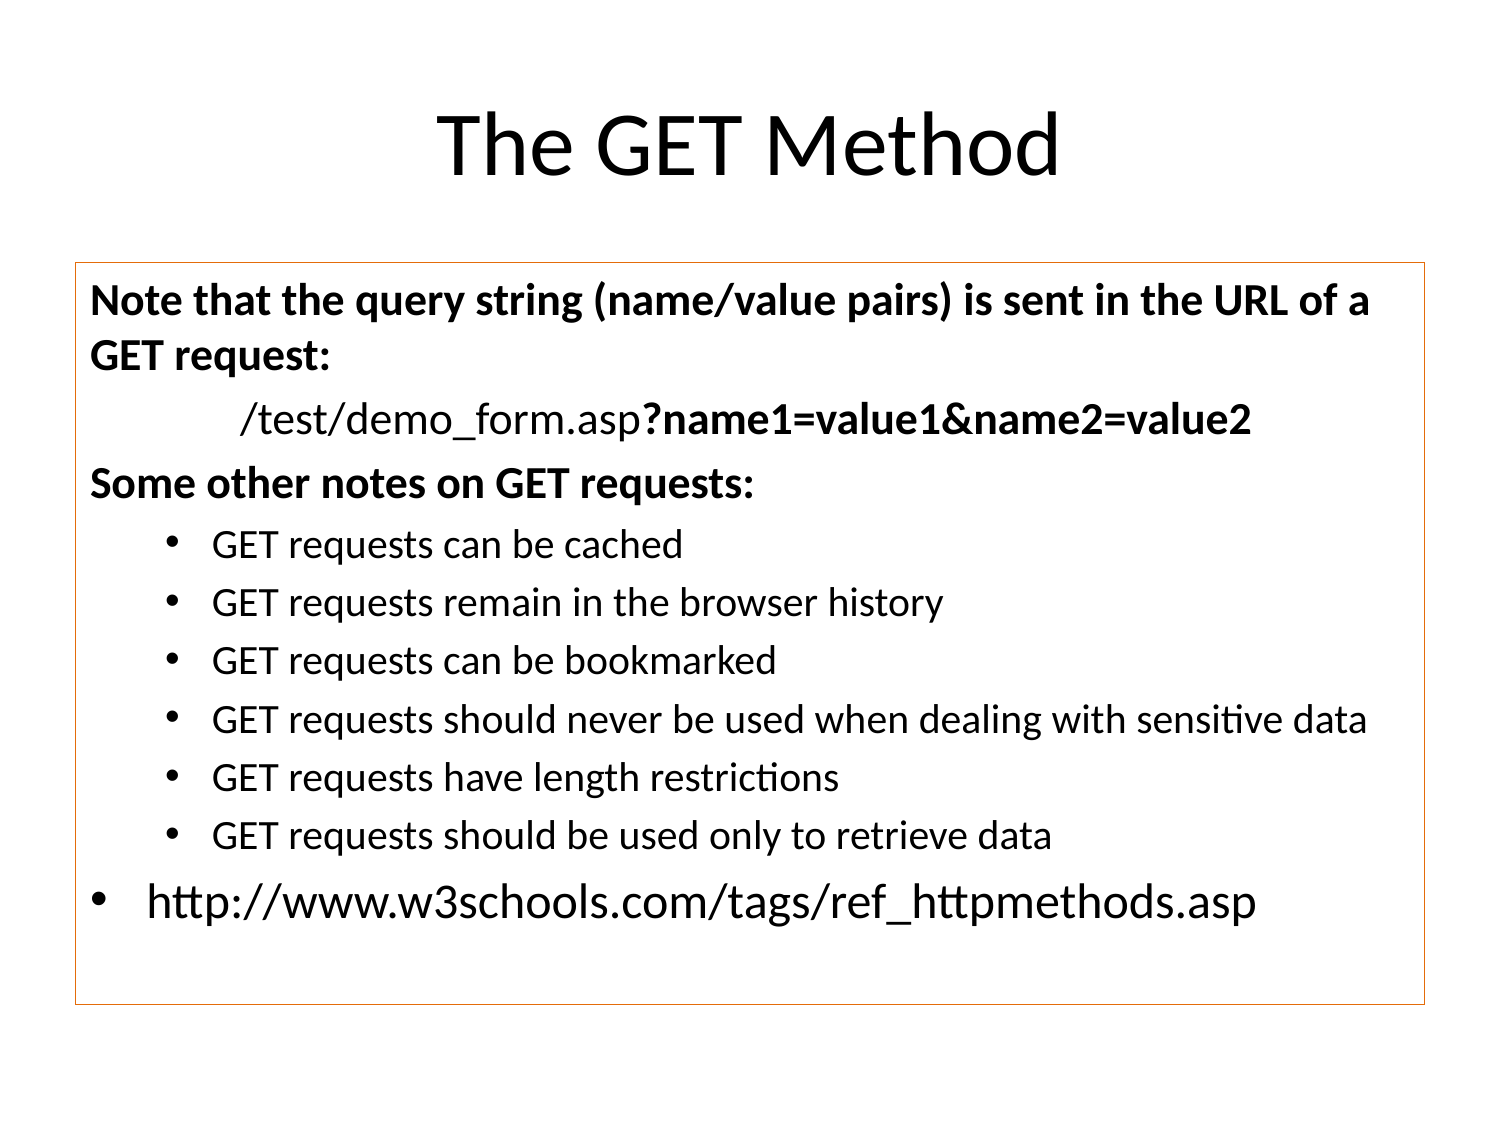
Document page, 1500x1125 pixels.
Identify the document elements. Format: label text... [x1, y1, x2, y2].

title The GET Method [75, 45, 1425, 233]
list Note that the query string (name/value pairs) is sent in the URL of a GET request: /test/demo_form.asp?name1=value1&name2=value2 Some other notes on GET requests: GET requests can be cached GET requests remain in the browser history GET requests can be bookmarked GET requests should never be used when dealing with sensitive data GET requests have length restrictions GET requests should be used only to retrieve data http://www.w3schools.com/tags/ref_httpmethods.asp [75, 262, 1425, 1005]
